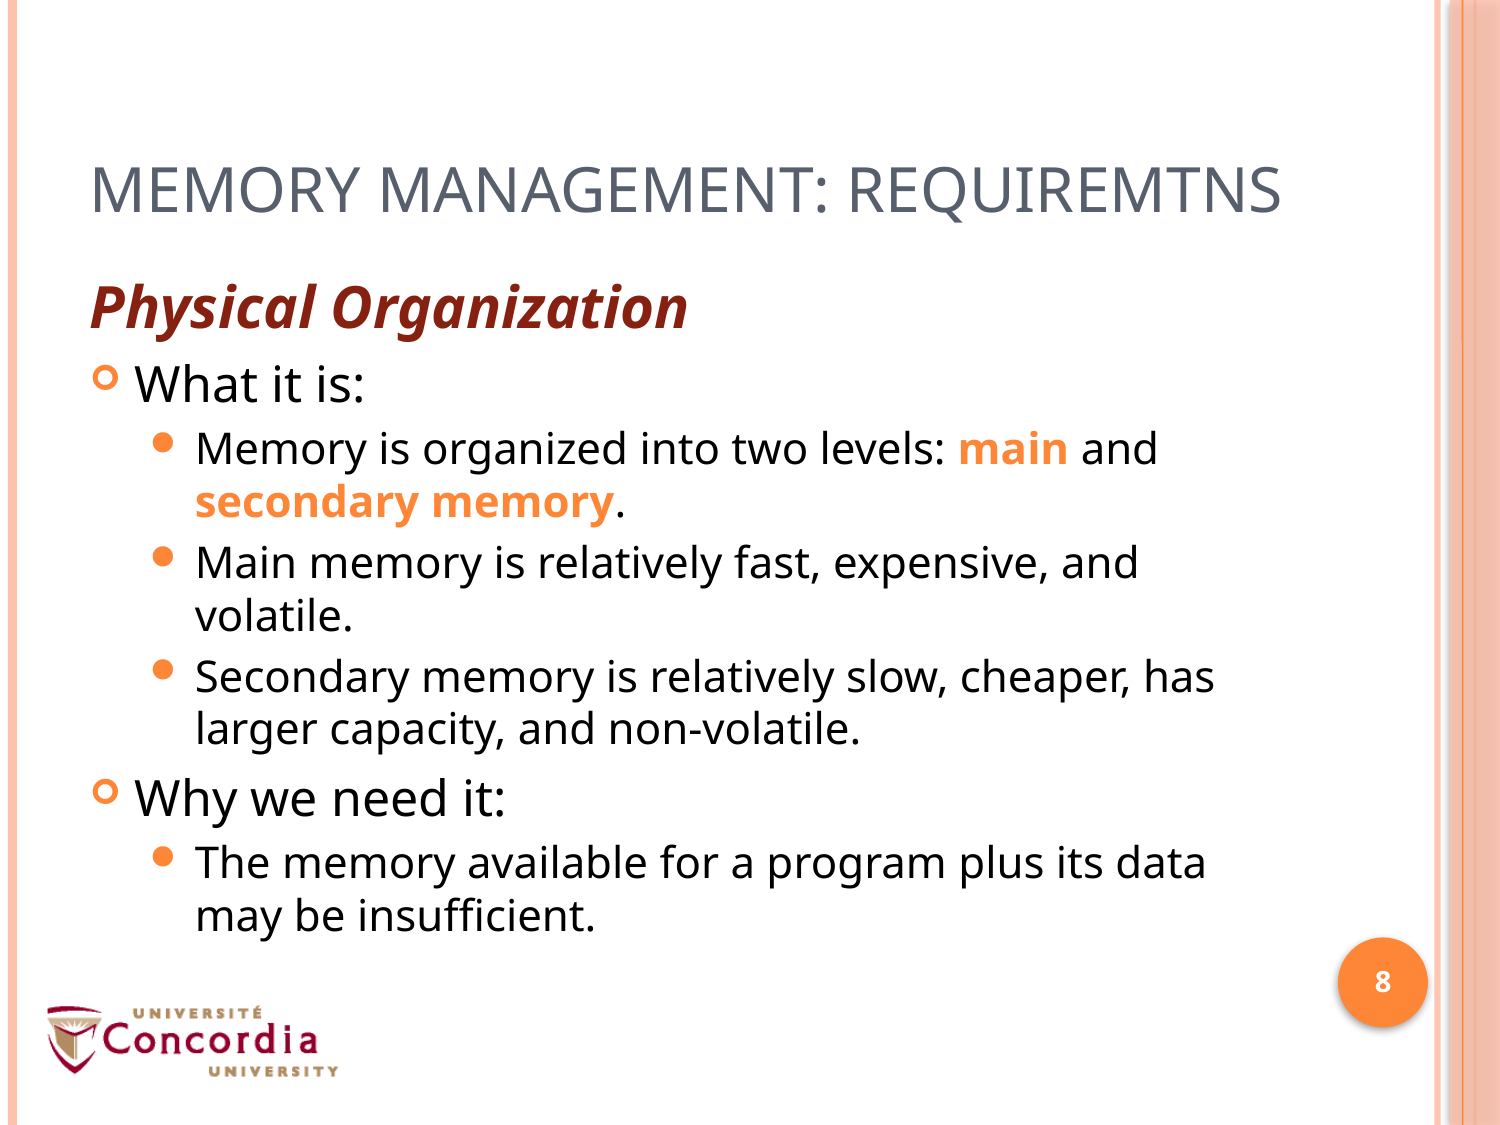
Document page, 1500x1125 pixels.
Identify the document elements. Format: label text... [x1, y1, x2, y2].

picture [41, 975, 343, 1118]
slide_number 8 [1333, 940, 1434, 1027]
list Physical Organization What it is: Memory is organized into two levels: main and secondary memory. Main memory is relatively fast, expensive, and volatile. Secondary memory is relatively slow, cheaper, has larger capacity, and non-volatile. Why we need it: The memory available for a program plus its data may be insuﬃcient. [75, 262, 1300, 1062]
title Memory Management: Requiremtns [75, 45, 1300, 233]
